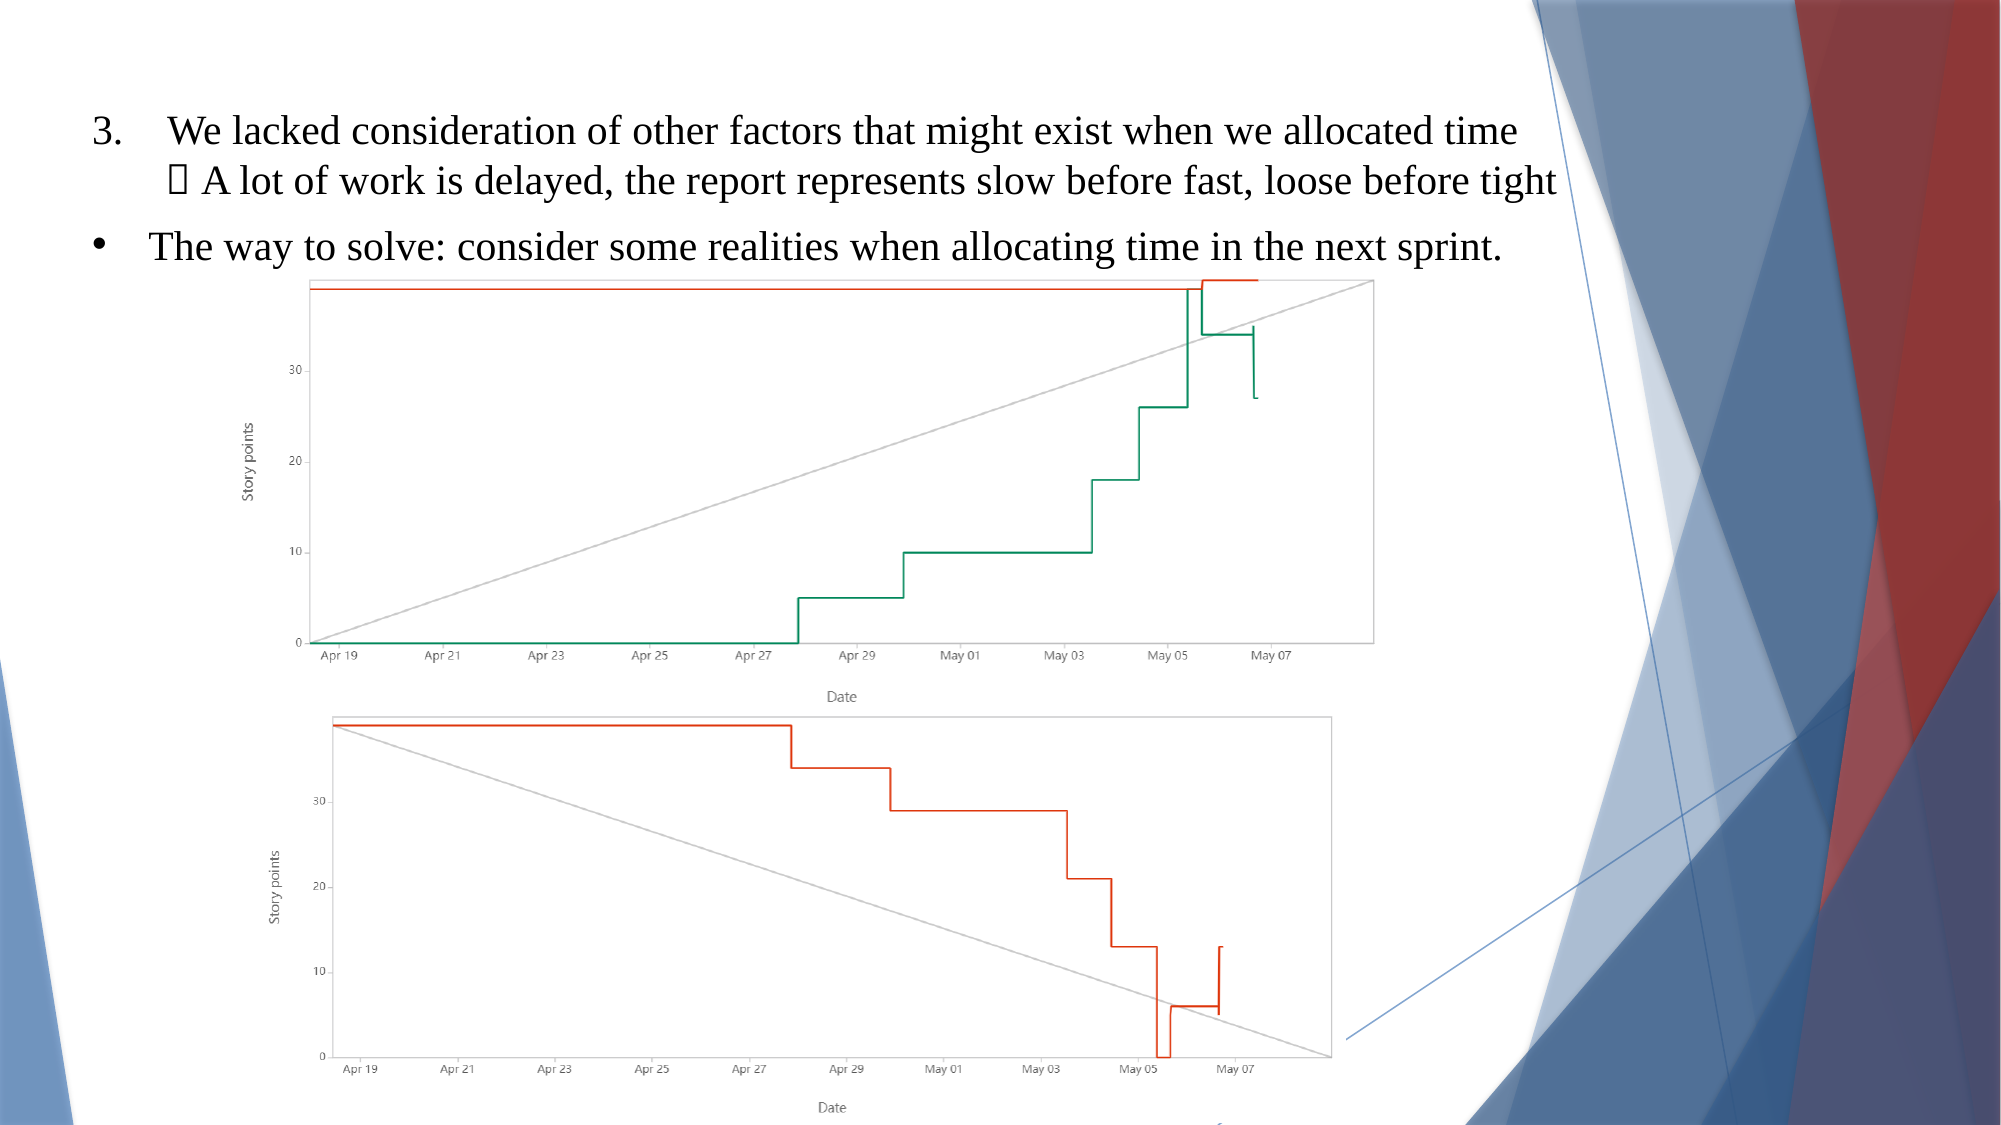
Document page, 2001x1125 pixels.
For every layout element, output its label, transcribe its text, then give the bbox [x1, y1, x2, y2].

text_box The way to solve: consider some realities when allocating time in the next sprint. [77, 211, 1742, 276]
text_box We lacked consideration of other factors that might exist when we allocated time  A lot of work is delayed, the report represents slow before fast, loose before tight [77, 95, 1590, 210]
picture [232, 276, 1379, 1123]
